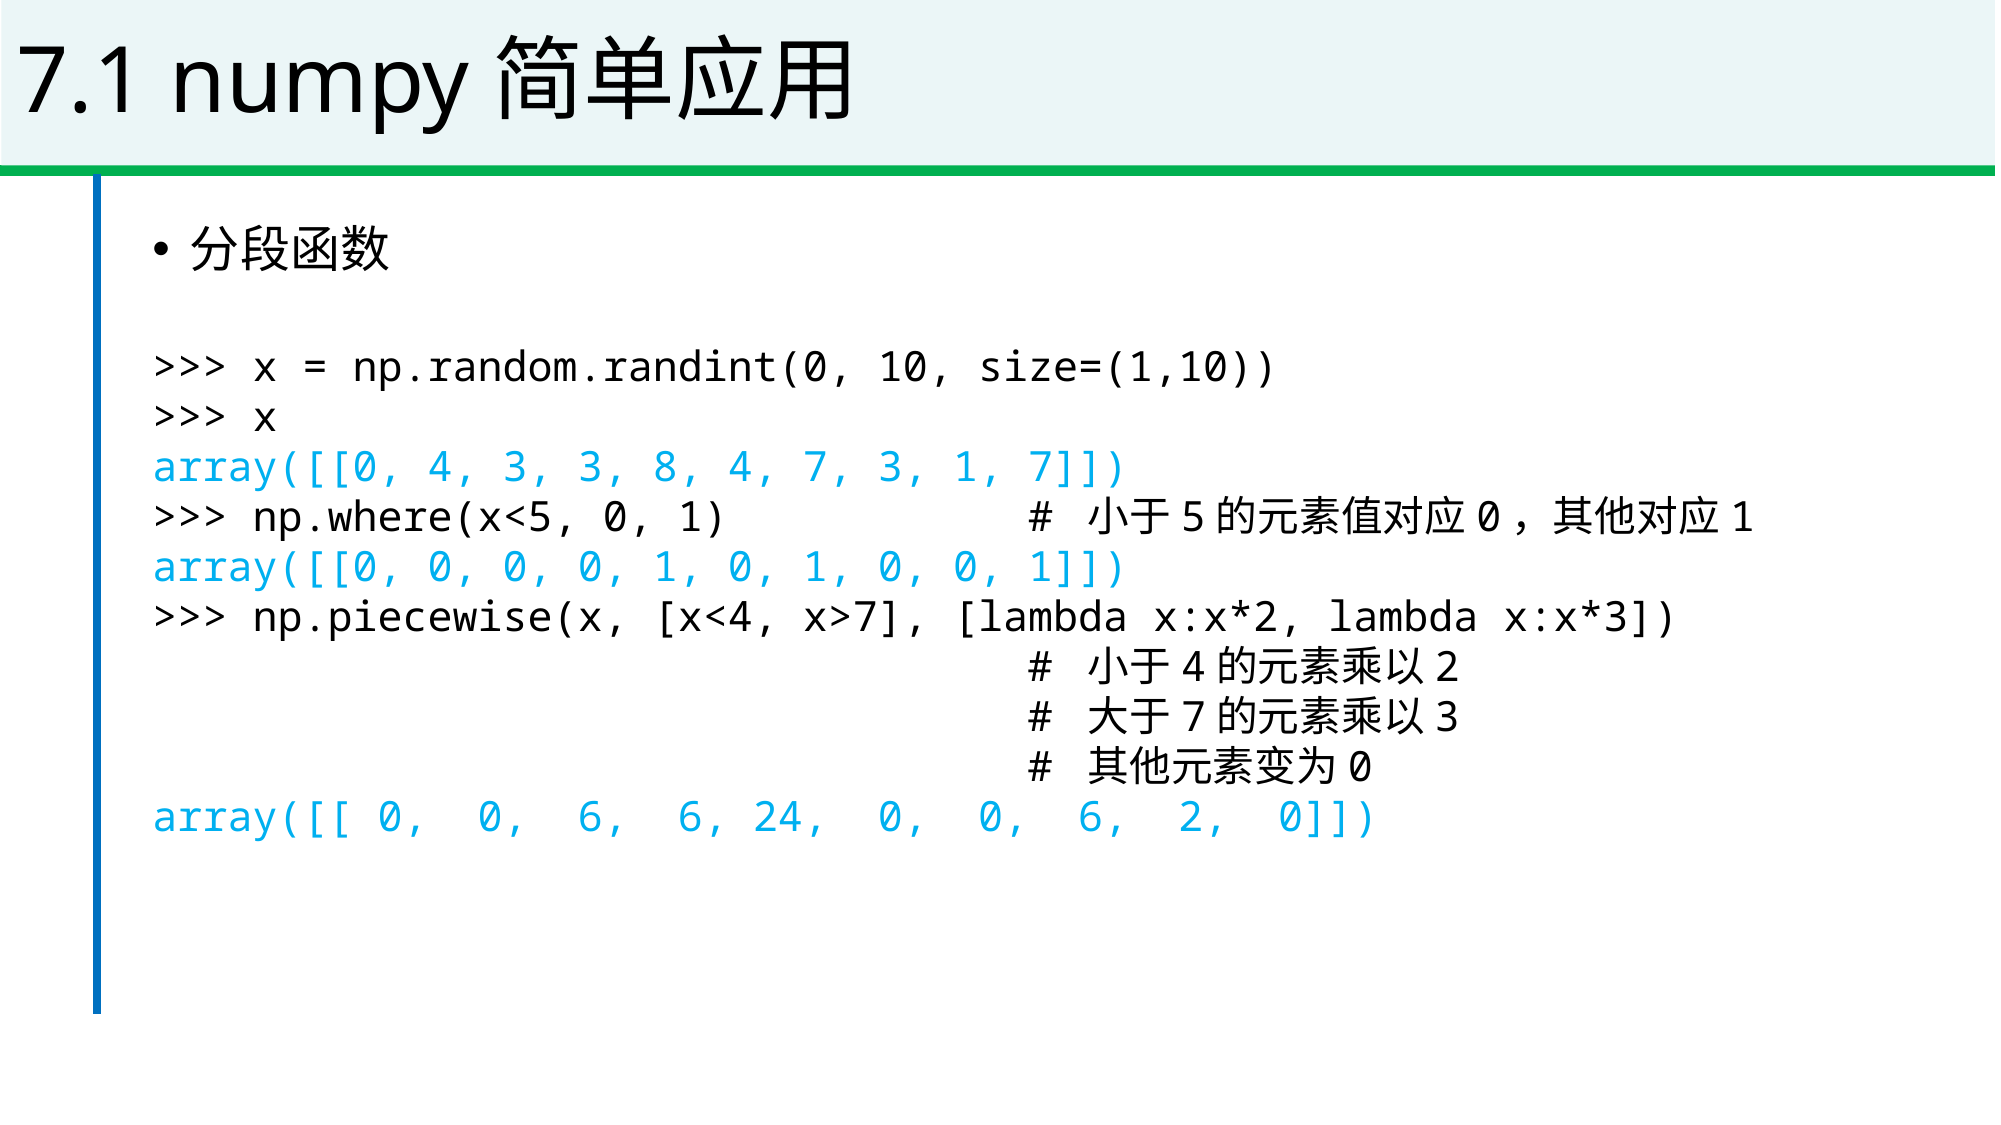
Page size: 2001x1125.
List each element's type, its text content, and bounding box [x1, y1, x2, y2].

list 分段函数 >>> x = np.random.randint(0, 10, size=(1,10)) >>> x array([[0, 4, 3, 3, 8, 4, 7, 3, 1, 7]]) >>> np.where(x<5, 0, 1) # 小于5的元素值对应0，其他对应1 array([[0, 0, 0, 0, 1, 0, 1, 0, 0, 1]]) >>> np.piecewise(x, [x<4, x>7], [lambda x:x*2, lambda x:x*3]) # 小于4的元素乘以2 # 大于7的元素乘以3 # 其他元素变为0 array([[ 0, 0, 6, 6, 24, 0, 0, 6, 2, 0]]) [137, 216, 1863, 978]
title 7.1 numpy简单应用 [1, 0, 1995, 166]
